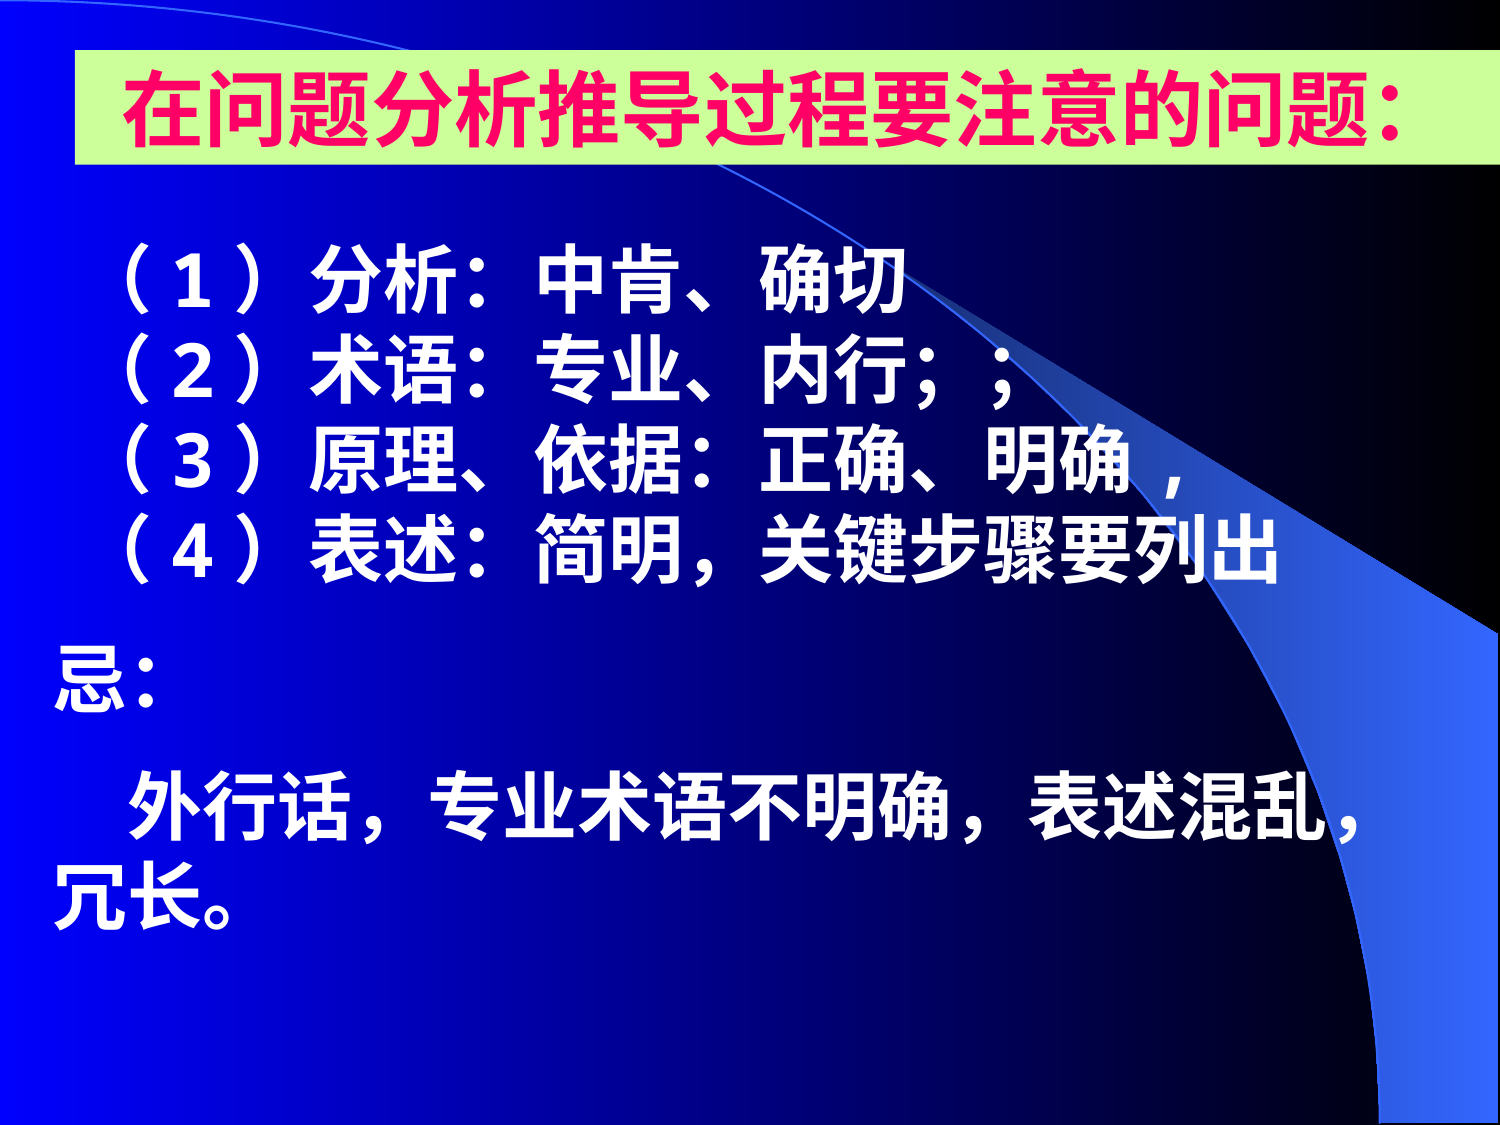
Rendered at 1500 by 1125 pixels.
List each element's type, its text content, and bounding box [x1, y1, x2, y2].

text_box 忌： 外行话，专业术语不明确，表述混乱，冗长。 [37, 624, 1463, 948]
text_box （1）分析：中肯、确切 （2）术语：专业、内行；； （3）原理、依据：正确、明确, （4）表述：简明，关键步骤要列出 [62, 224, 1500, 600]
text_box 在问题分析推导过程要注意的问题： [74, 50, 1500, 165]
